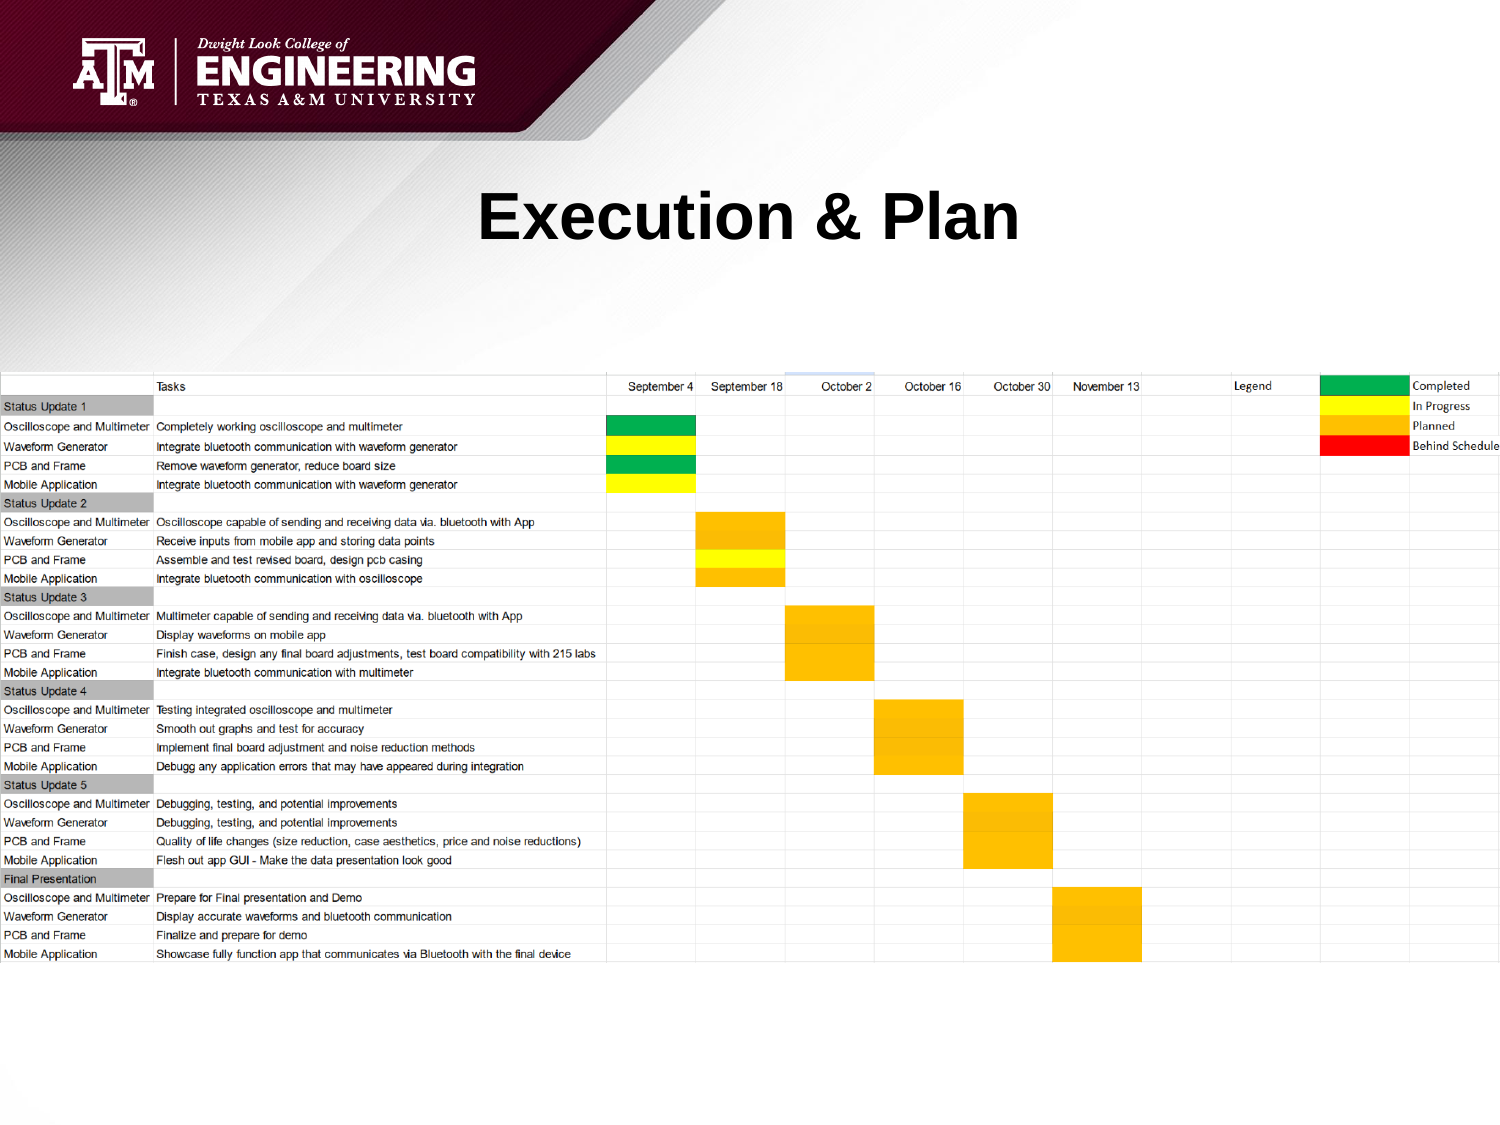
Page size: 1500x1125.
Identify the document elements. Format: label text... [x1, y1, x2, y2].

picture [0, 0, 1500, 1125]
title Execution & Plan [75, 147, 1425, 279]
